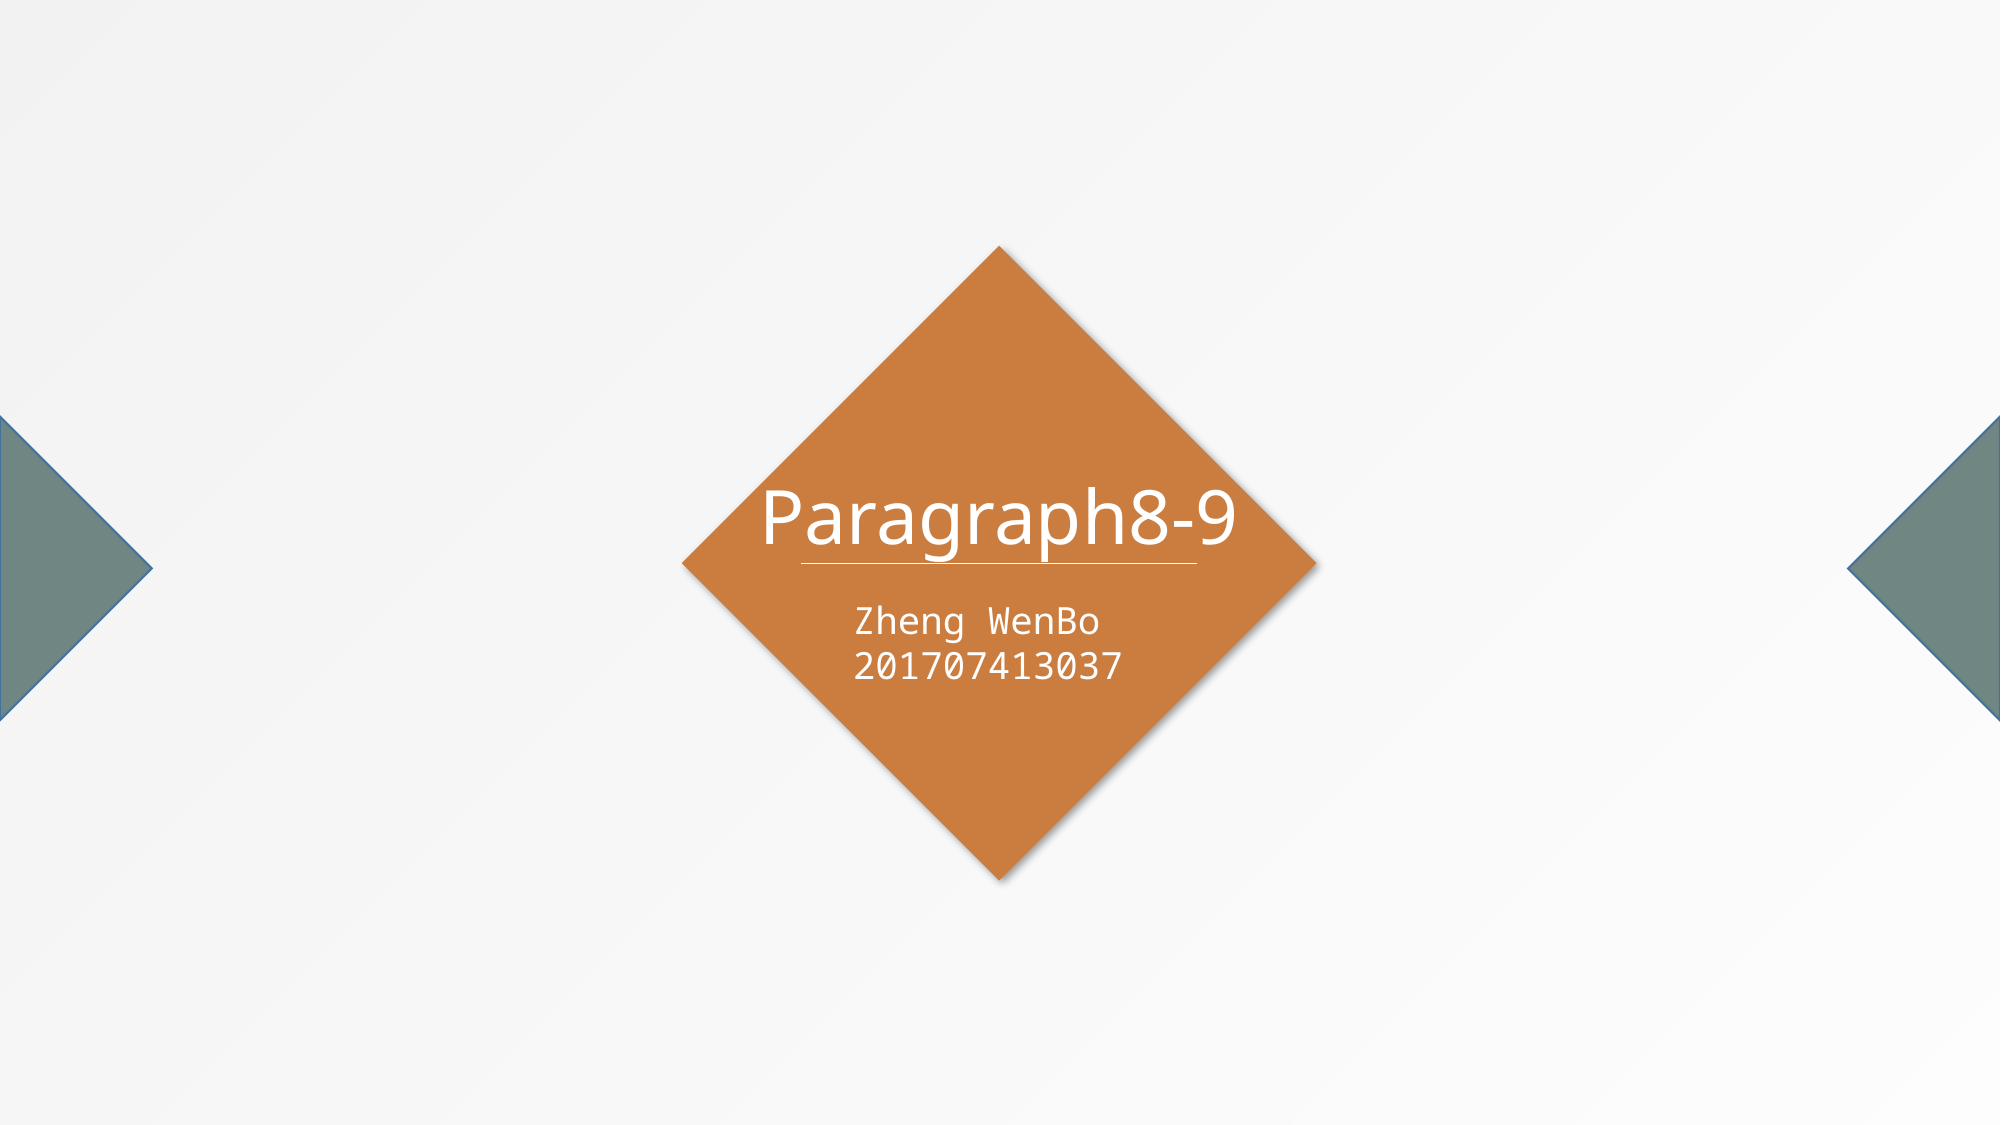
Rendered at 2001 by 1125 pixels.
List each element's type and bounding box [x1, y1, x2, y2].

text_box [0, 415, 154, 722]
text_box [681, 245, 1317, 881]
text_box [1846, 415, 2000, 722]
